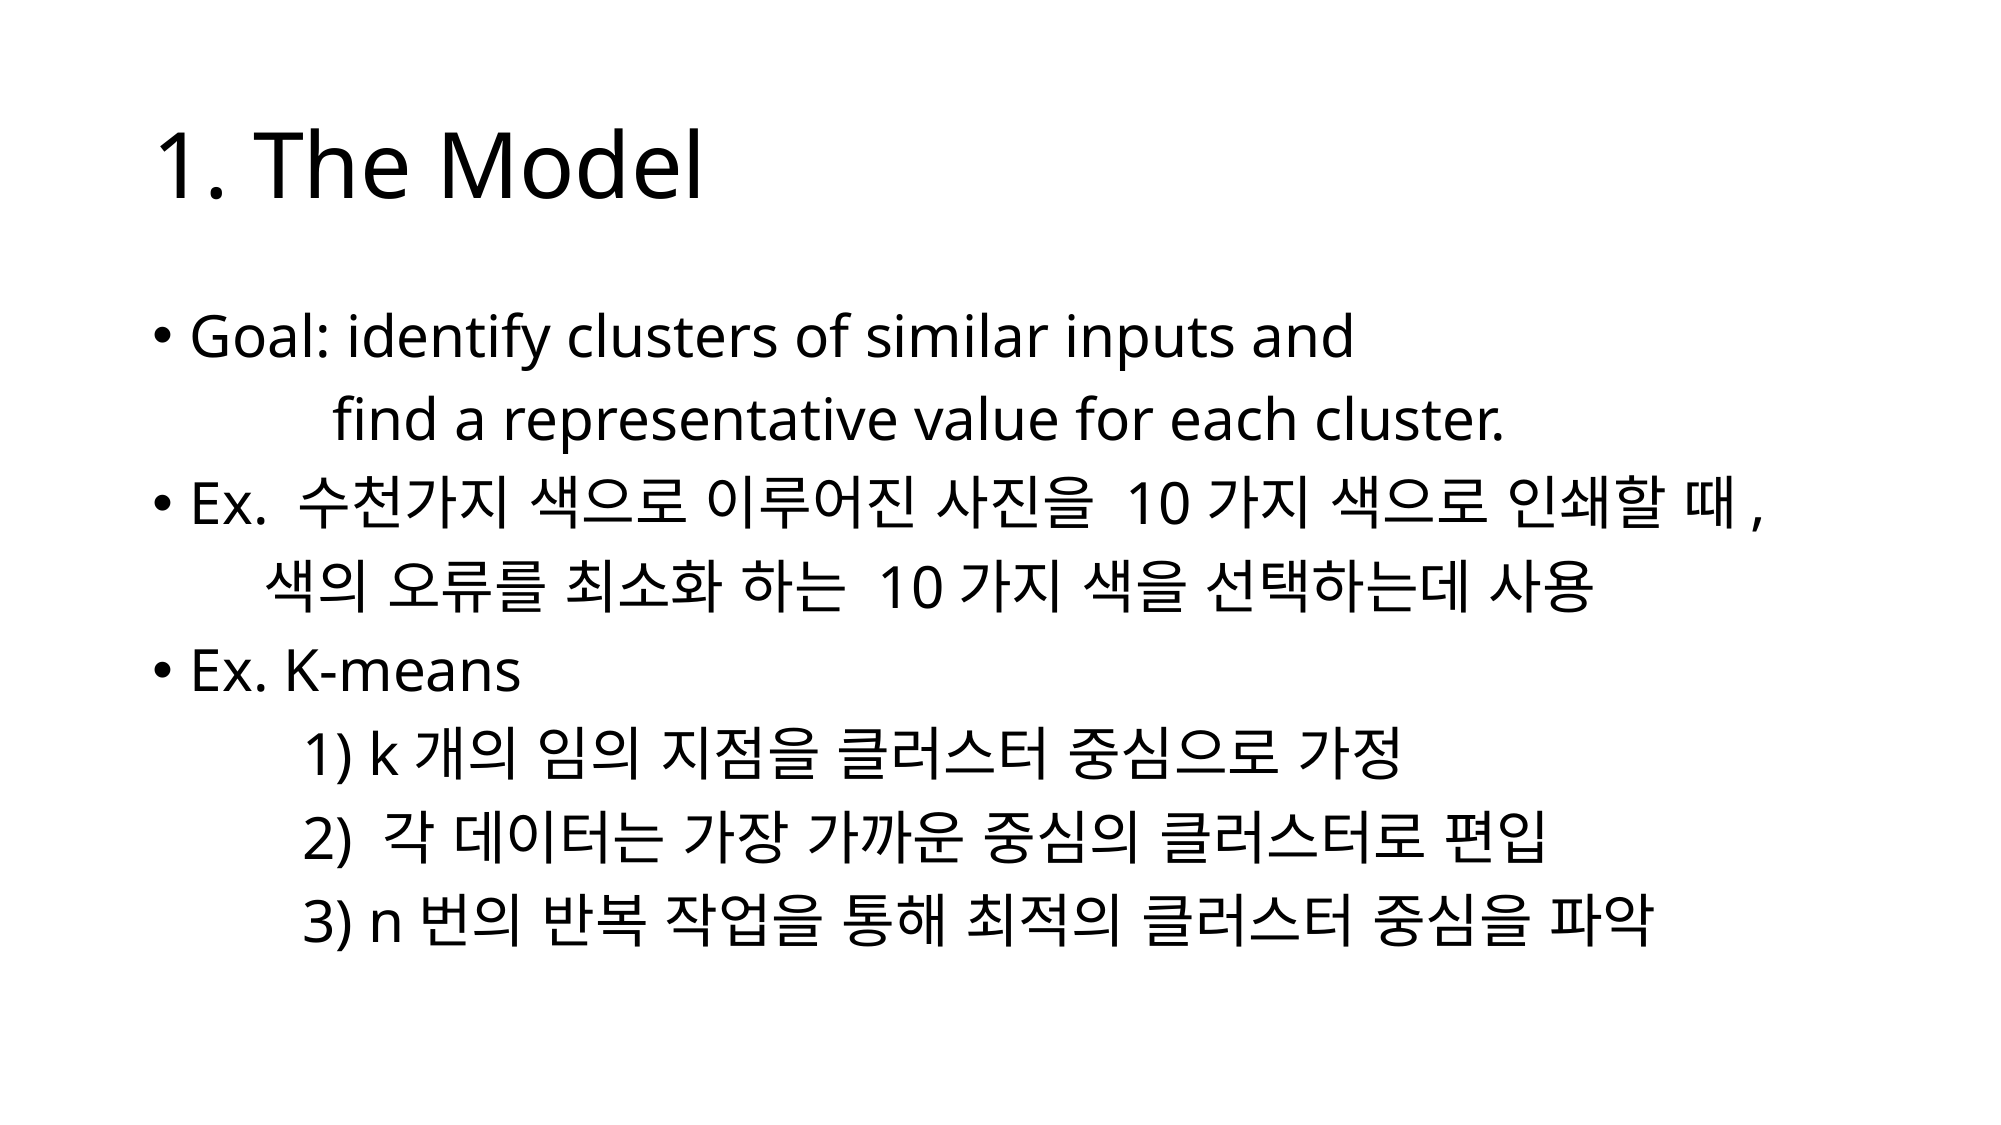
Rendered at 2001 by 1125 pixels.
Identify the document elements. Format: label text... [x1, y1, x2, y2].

list Goal: identify clusters of similar inputs and find a representative value for each cluster. Ex. 수천가지 색으로 이루어진 사진을 10가지 색으로 인쇄할 때, 색의 오류를 최소화 하는 10가지 색을 선택하는데 사용 Ex. K-means 1) k개의 임의 지점을 클러스터 중심으로 가정 2) 각 데이터는 가장 가까운 중심의 클러스터로 편입 3) n번의 반복 작업을 통해 최적의 클러스터 중심을 파악 [137, 299, 1863, 1014]
title 1. The Model [137, 59, 1863, 278]
